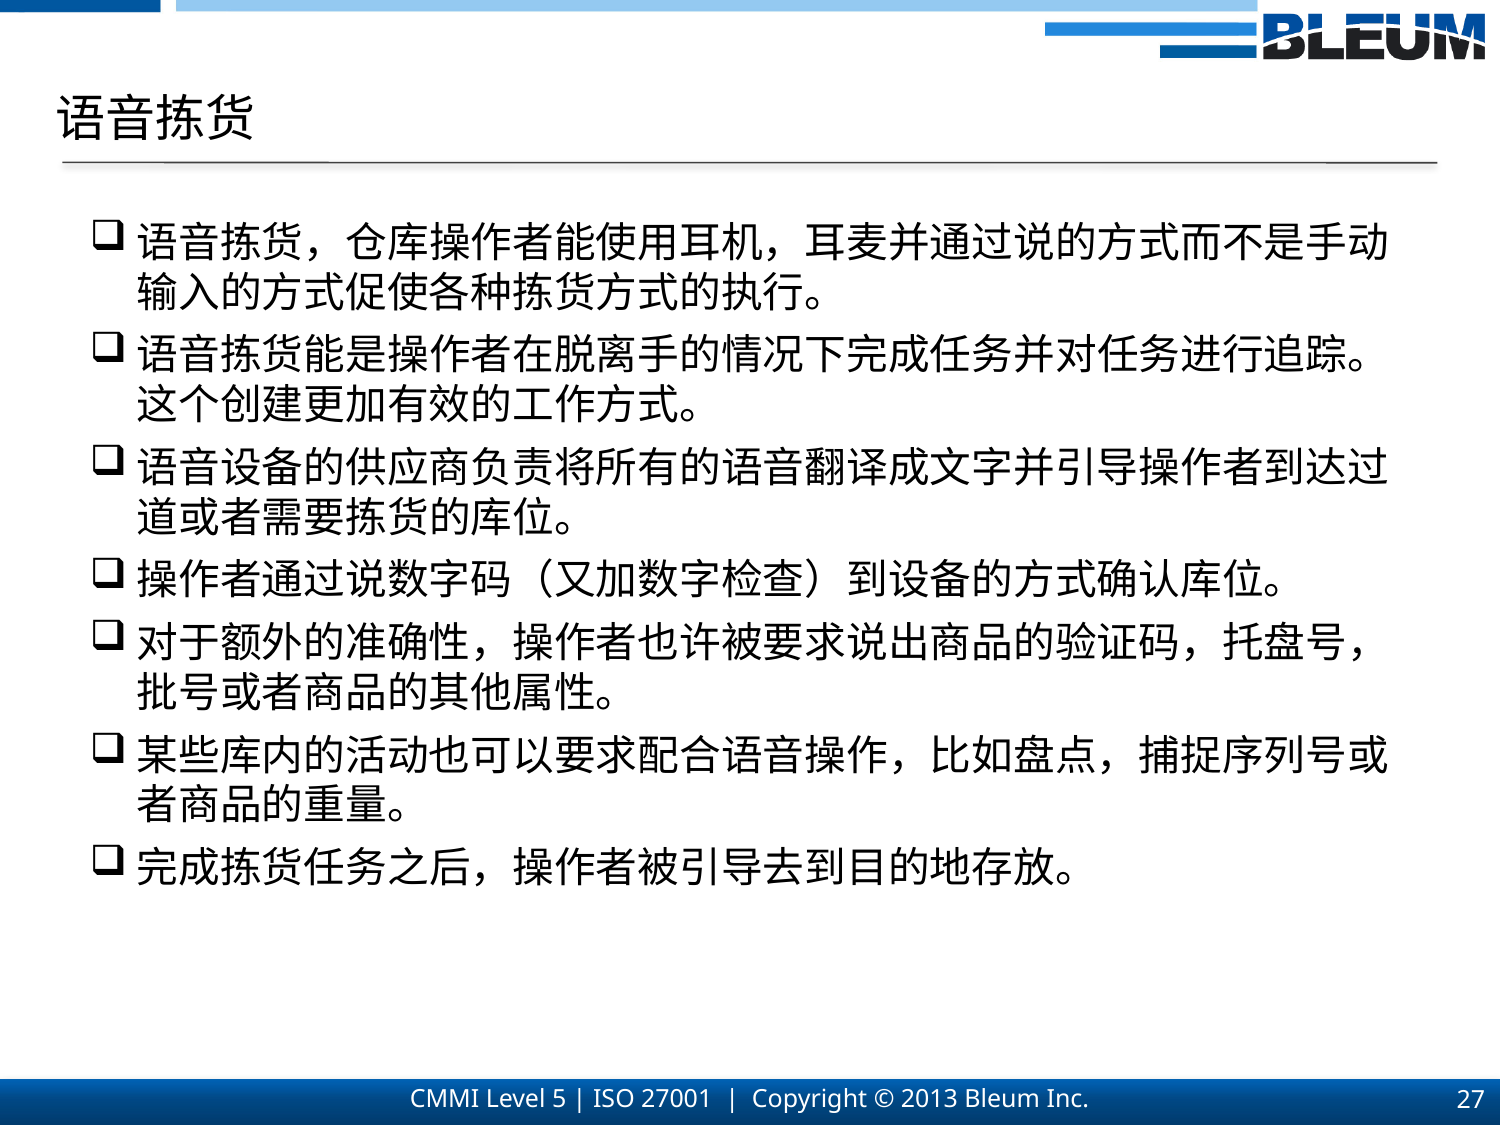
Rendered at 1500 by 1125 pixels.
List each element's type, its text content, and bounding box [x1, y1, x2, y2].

text_box [74, 224, 1425, 1038]
slide_number 27 [1175, 1076, 1500, 1125]
picture [0, 0, 1500, 1125]
title 语音拣货 [41, 78, 1169, 185]
text_box 语音拣货，仓库操作者能使用耳机，耳麦并通过说的方式而不是手动输入的方式促使各种拣货方式的执行。 语音拣货能是操作者在脱离手的情况下完成任务并对任务进行追踪。这个创建更加有效的工作方式。 语音设备的供应商负责将所有的语音翻译成文字并引导操作者到达过道或者需要拣货的库位。 操作者通过说数字码（又加数字检查）到设备的方式确认库位。 对于额外的准确性，操作者也许被要求说出商品的验证码，托盘号，批号或者商品的其他属性。 某些库内的活动也可以要求配合语音操作，比如盘点，捕捉序列号或者商品的重量。 完成拣货任务之后，操作者被引导去到目的地存放。 [75, 208, 1411, 899]
